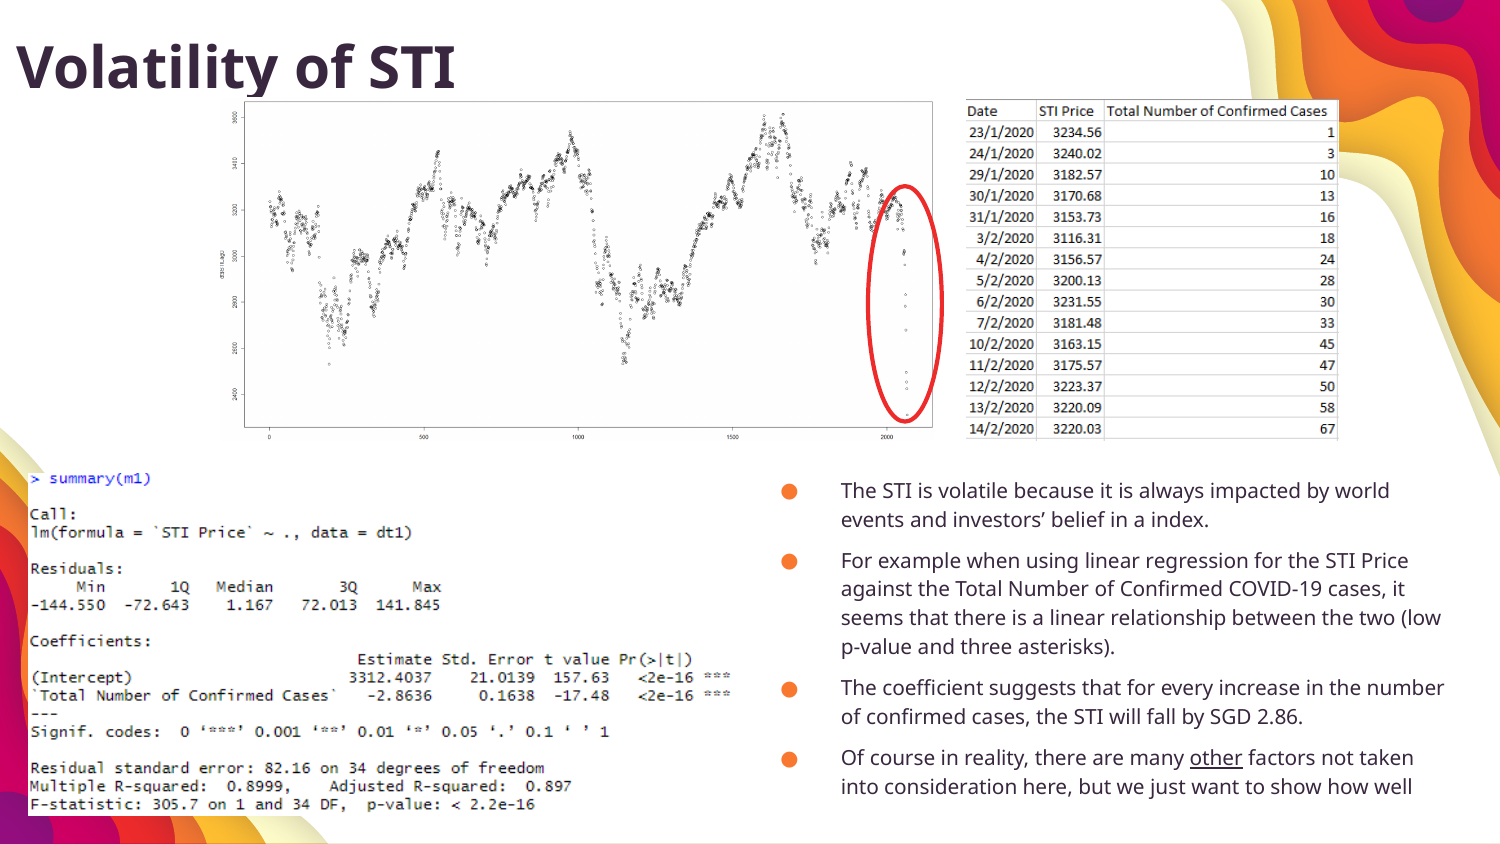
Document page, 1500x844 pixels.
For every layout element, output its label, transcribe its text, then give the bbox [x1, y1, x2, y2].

picture [28, 473, 735, 816]
picture [965, 99, 1339, 442]
title Volatility of STI [16, 28, 872, 100]
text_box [220, 96, 943, 442]
list The STI is volatile because it is always impacted by world events and investors’ belief in a index. For example when using linear regression for the STI Price against the Total Number of Confirmed COVID-19 cases, it seems that there is a linear relationship between the two (low p-value and three asterisks). The coefficient suggests that for every increase in the number of confirmed cases, the STI will fall by SGD 2.86. Of course in reality, there are many other factors not taken into consideration here, but we just want to show how well [765, 473, 1457, 816]
